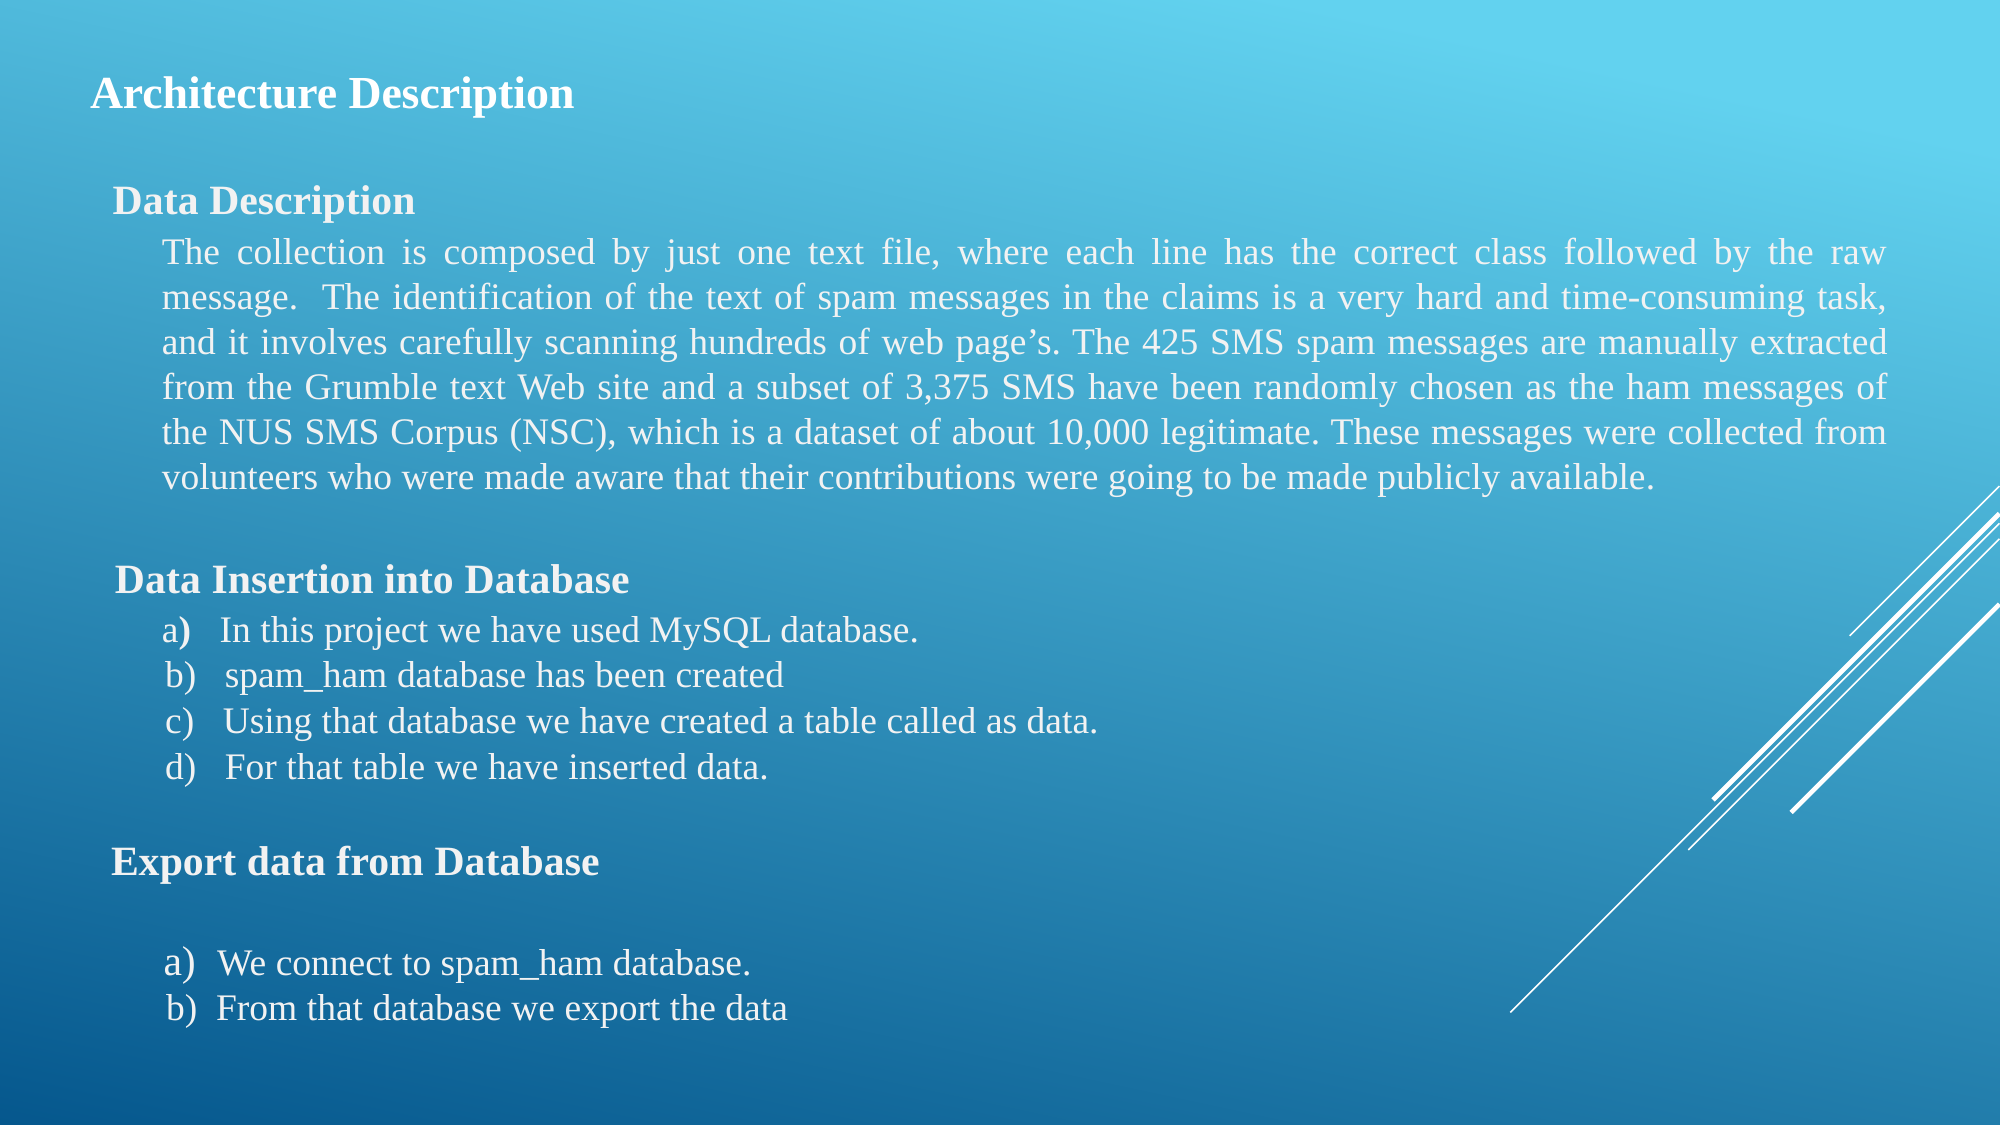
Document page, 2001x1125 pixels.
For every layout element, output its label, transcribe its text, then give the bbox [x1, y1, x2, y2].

text_box Architecture Description Data Description The collection is composed by just one text file, where each line has the correct class followed by the raw message. The identification of the text of spam messages in the claims is a very hard and time-consuming task, and it involves carefully scanning hundreds of web page’s. The 425 SMS spam messages are manually extracted from the Grumble text Web site and a subset of 3,375 SMS have been randomly chosen as the ham messages of the NUS SMS Corpus (NSC), which is a dataset of about 10,000 legitimate. These messages were collected from volunteers who were made aware that their contributions were going to be made publicly available. Data Insertion into Database a) In this project we have used MySQL database. b) spam_ham database has been created c) Using that database we have created a table called as data. d) For that table we have inserted data. Export data from Database a) We connect to spam_ham database. b) From that database we export the data Data Pre-processing Data cleaning, integration, transformation and reduction are major task. In dataset the data normalization is done before performing any further processing. [0, 0, 2000, 1125]
